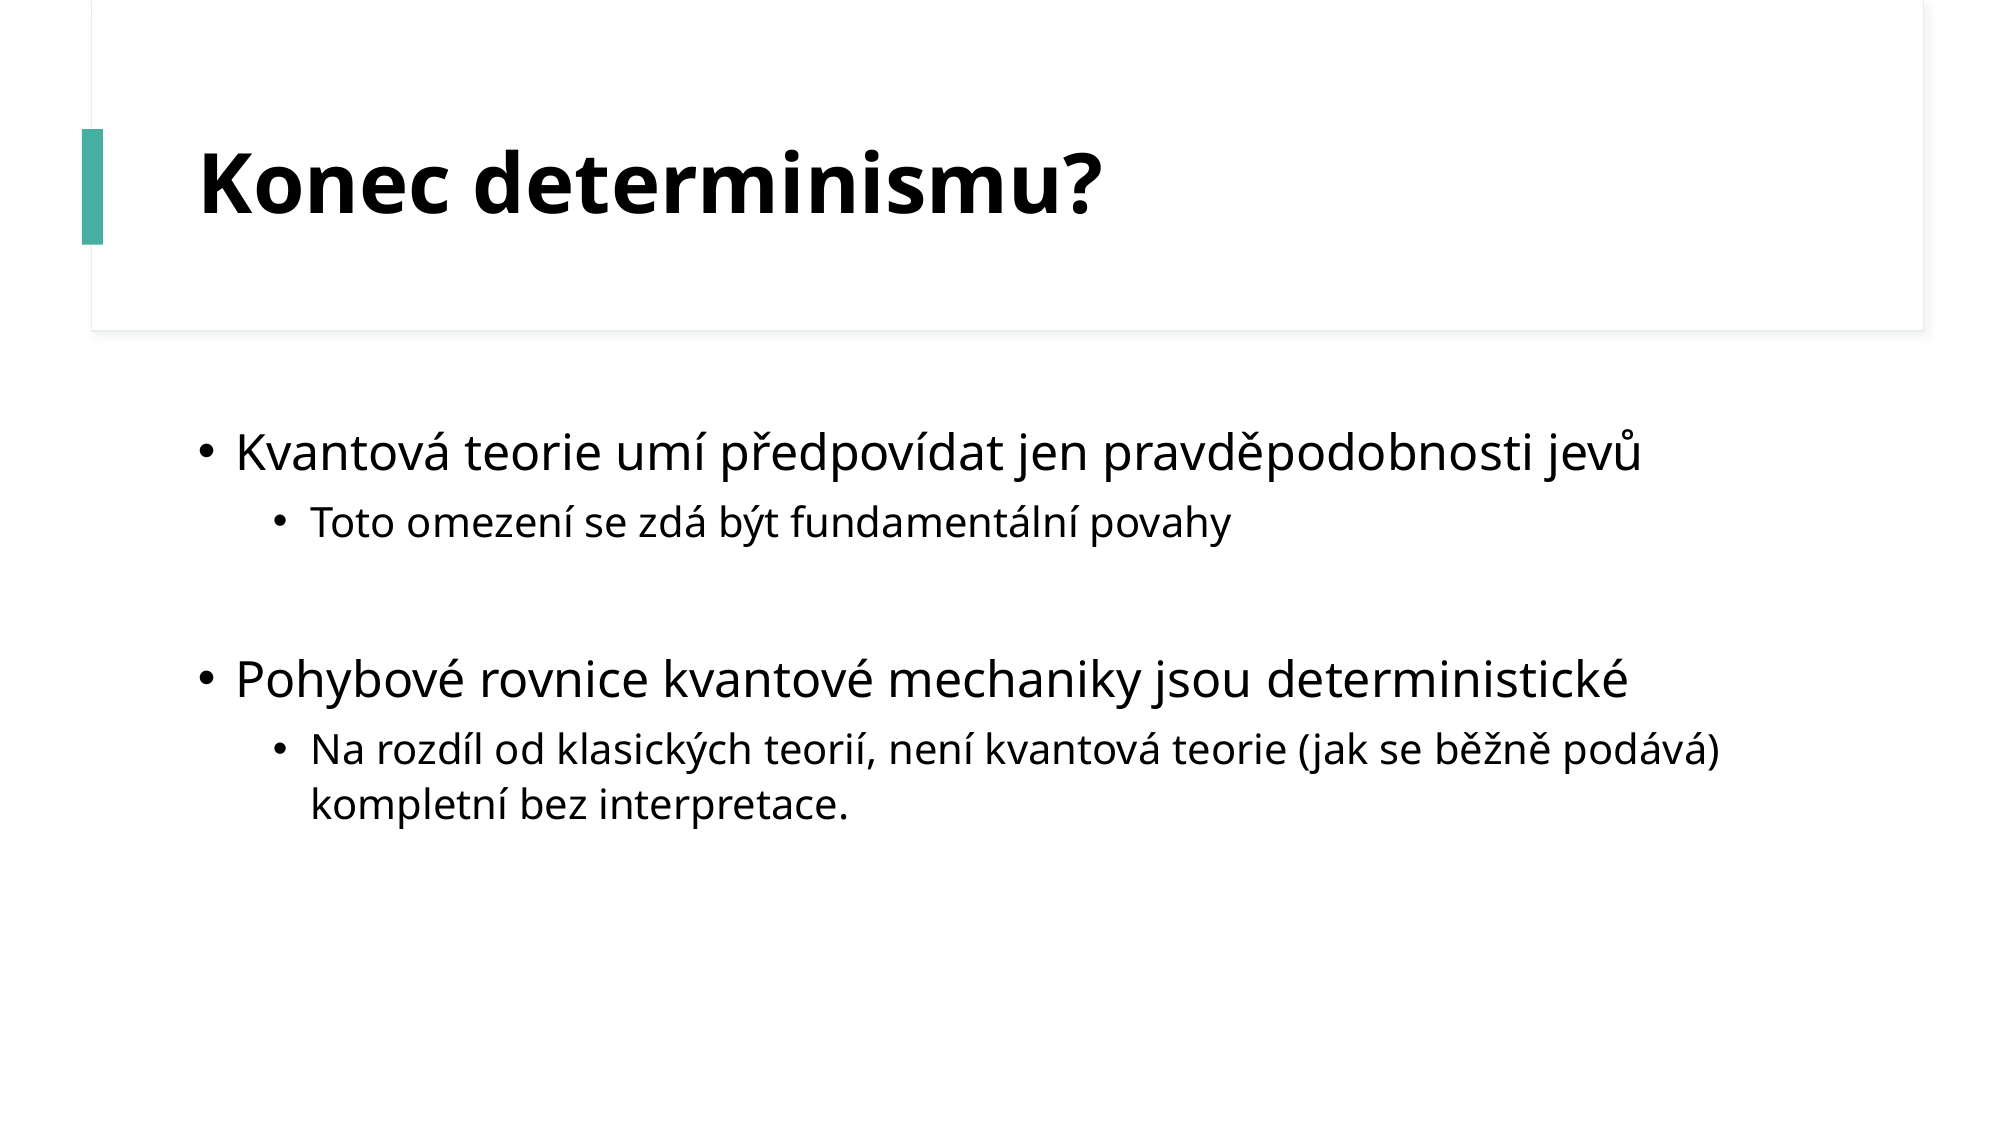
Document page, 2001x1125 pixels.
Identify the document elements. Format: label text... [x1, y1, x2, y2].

list Kvantová teorie umí předpovídat jen pravděpodobnosti jevů Toto omezení se zdá být fundamentální povahy [183, 406, 1851, 633]
title Konec determinismu? [183, 90, 1851, 284]
text_box Pohybové rovnice kvantové mechaniky jsou deterministické Na rozdíl od klasických teorií, není kvantová teorie (jak se běžně podává) kompletní bez interpretace. [183, 633, 1851, 1125]
